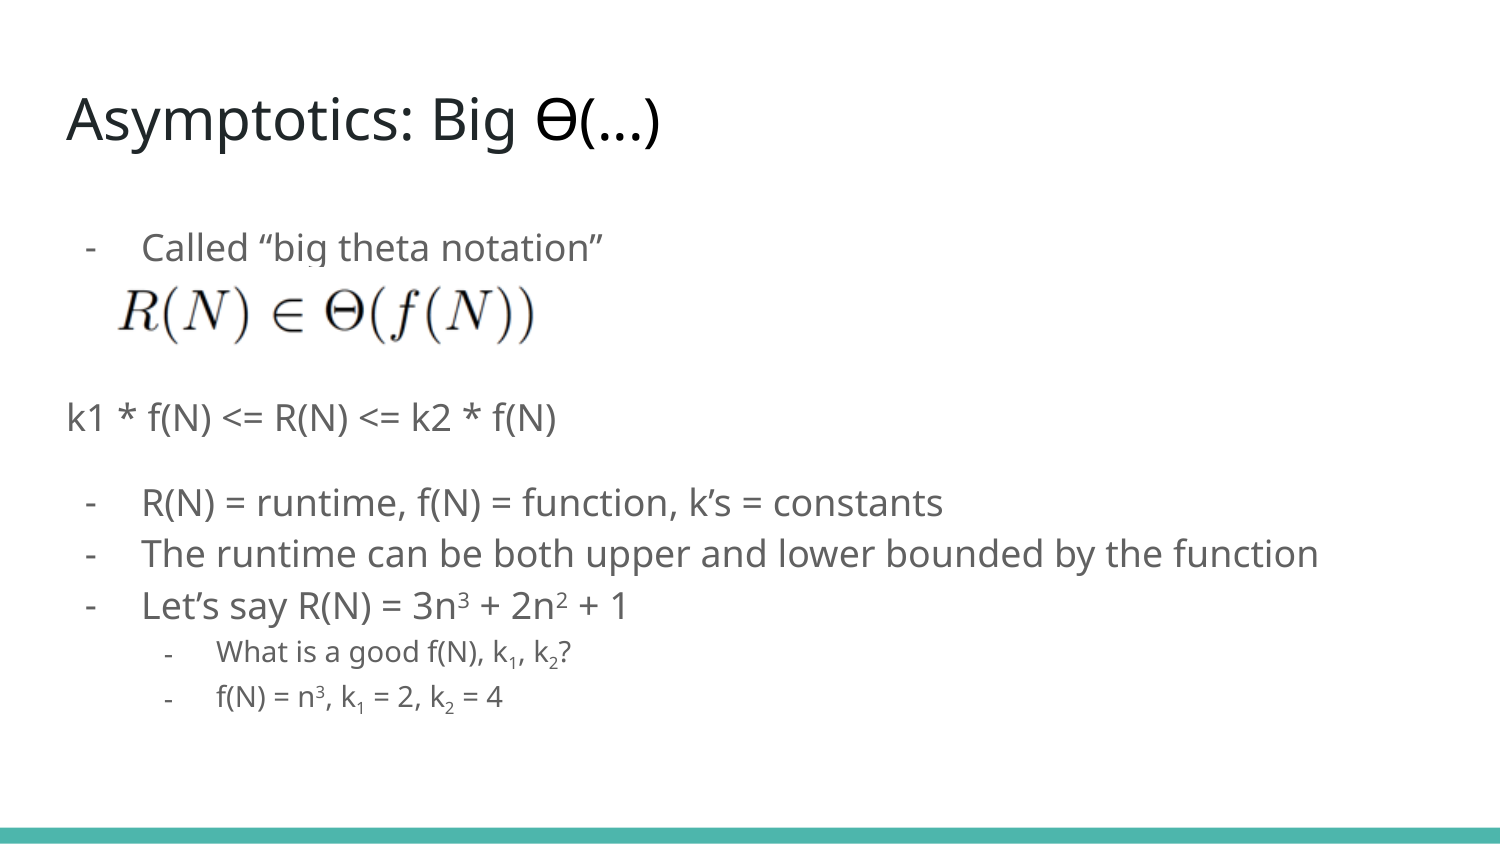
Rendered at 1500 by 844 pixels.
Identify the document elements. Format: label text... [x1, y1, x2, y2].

picture [107, 266, 549, 363]
text_box Asymptotics: Big Ө(...) [51, 67, 1449, 167]
text_box Called “big theta notation” k1 * f(N) <= R(N) <= k2 * f(N) R(N) = runtime, f(N) = function, k’s = constants The runtime can be both upper and lower bounded by the function Let’s say R(N) = 3n3 + 2n2 + 1 What is a good f(N), k1, k2? f(N) = n3, k1 = 2, k2 = 4 [51, 201, 1449, 750]
